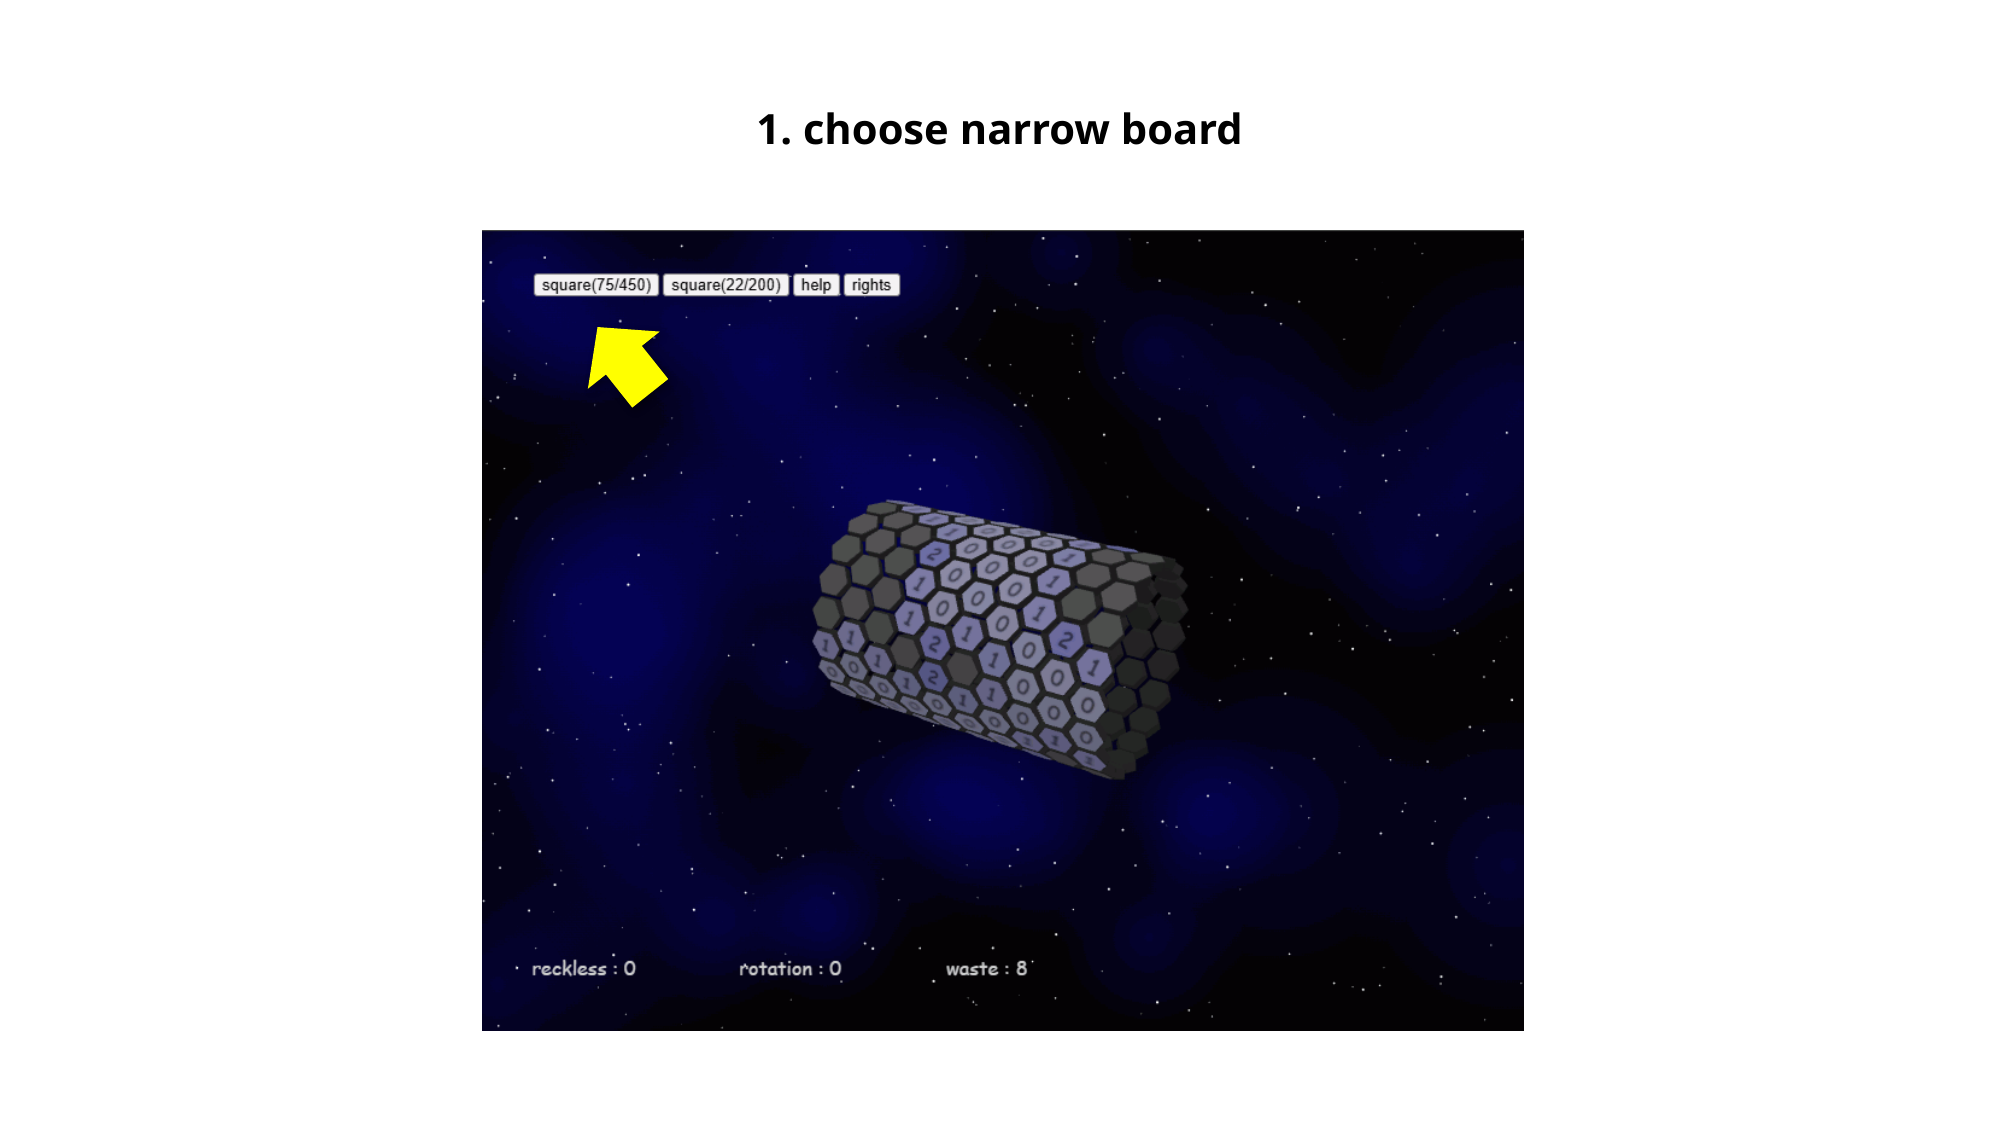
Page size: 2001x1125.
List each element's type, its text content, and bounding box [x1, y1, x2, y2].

text_box 1. choose narrow board [741, 95, 1259, 160]
picture [482, 230, 1524, 1031]
